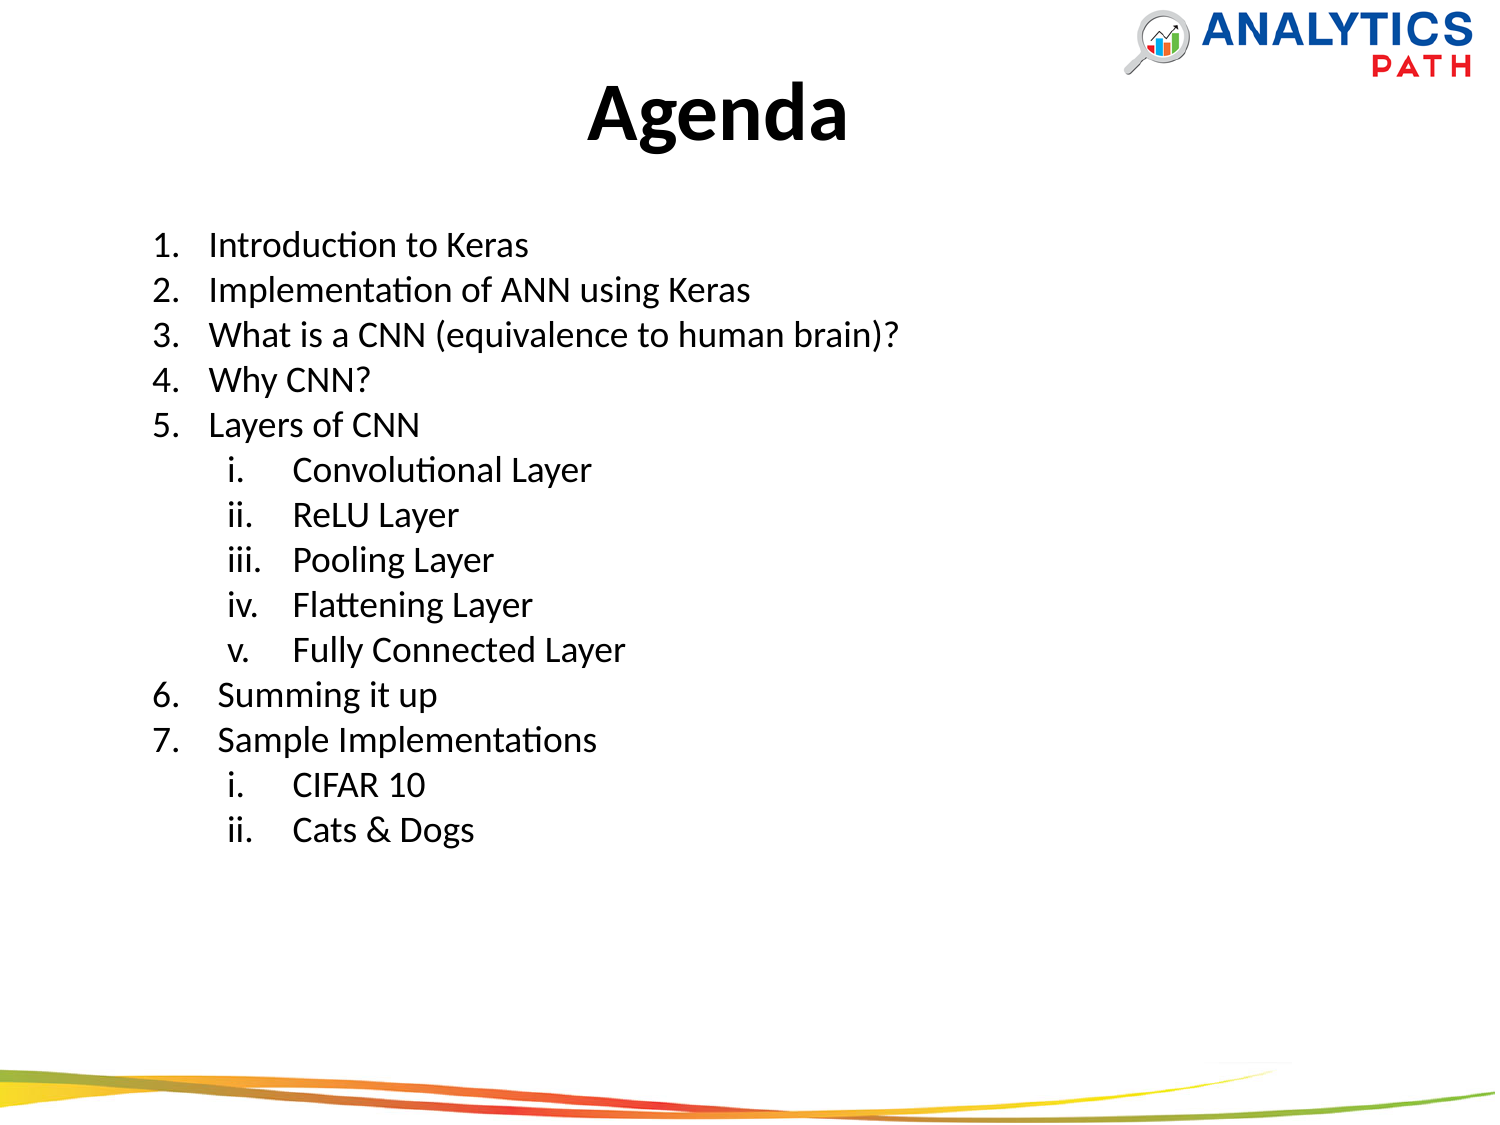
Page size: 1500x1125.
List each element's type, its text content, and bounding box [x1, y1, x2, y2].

text_box Agenda [499, 50, 938, 165]
picture [0, 1062, 1500, 1123]
picture [1118, 2, 1500, 89]
text_box Introduction to Keras Implementation of ANN using Keras What is a CNN (equivalence to human brain)? Why CNN? Layers of CNN Convolutional Layer ReLU Layer Pooling Layer Flattening Layer Fully Connected Layer Summing it up Sample Implementations CIFAR 10 Cats & Dogs [137, 212, 1425, 858]
